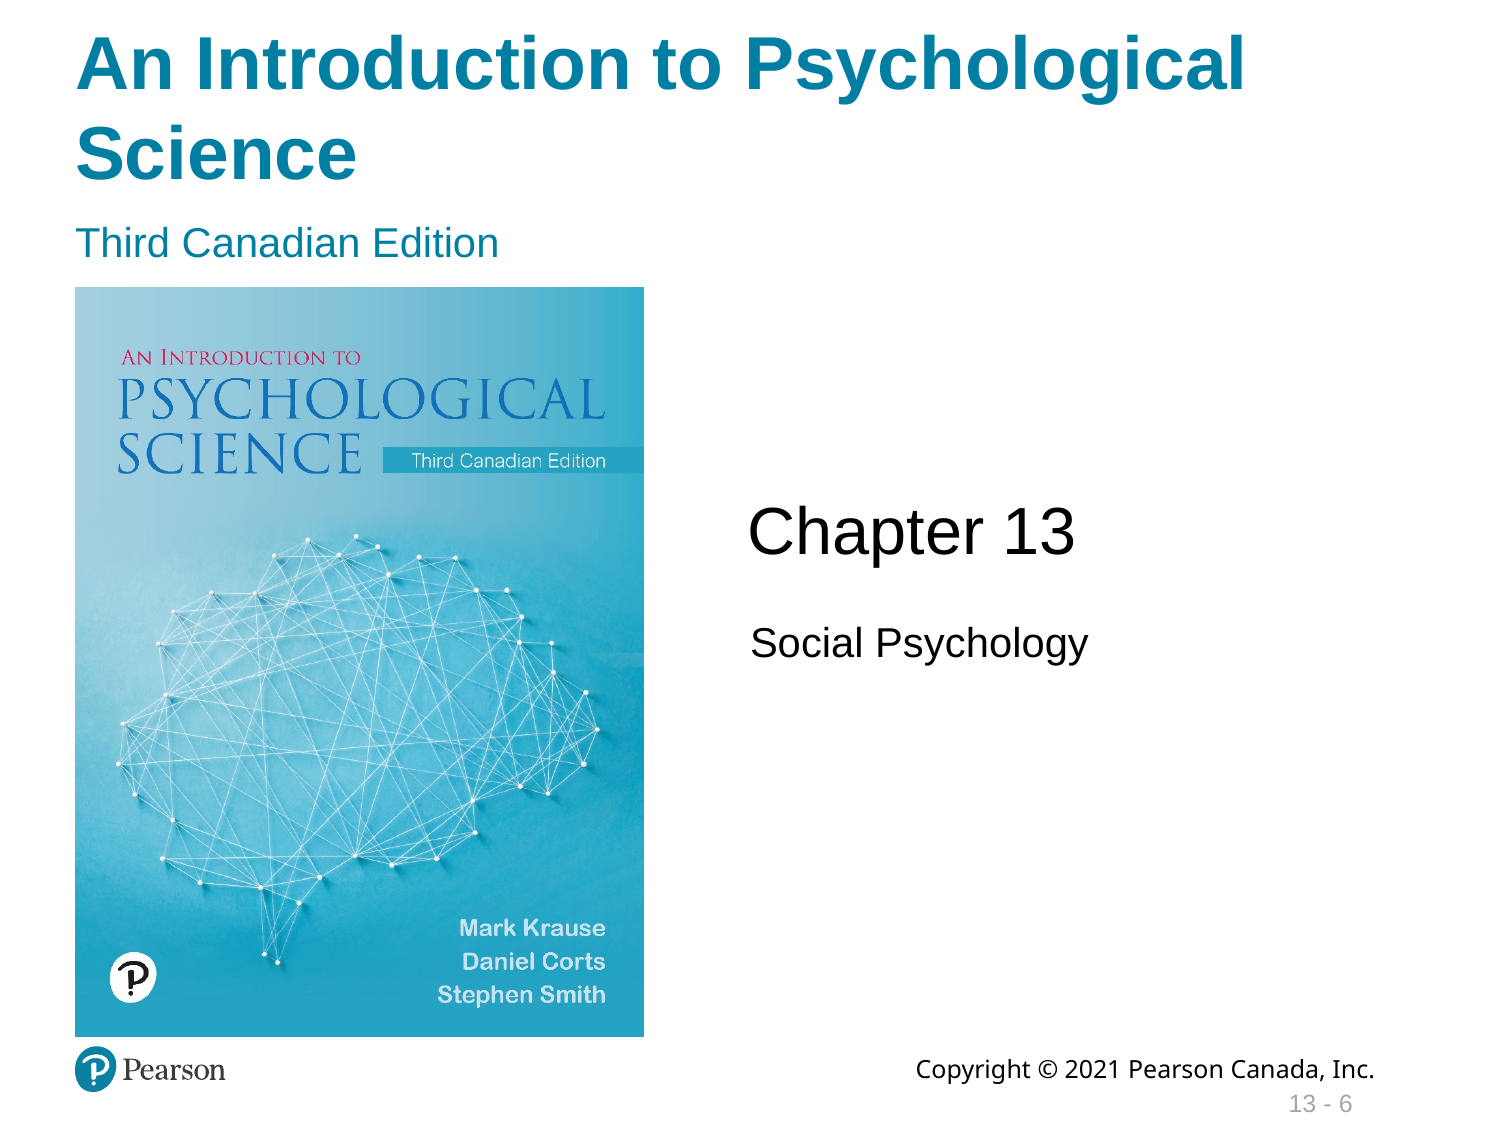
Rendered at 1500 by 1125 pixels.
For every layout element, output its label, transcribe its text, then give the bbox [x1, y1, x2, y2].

list Social Psychology [750, 607, 1425, 674]
list Chapter 13 [747, 481, 1428, 575]
list Copyright © 2021 Pearson Canada, Inc. [915, 1053, 1427, 1091]
title An Introduction to Psychological Science [75, 13, 1425, 196]
list Third Canadian Edition [75, 216, 1425, 275]
picture [639, 682, 645, 695]
picture [75, 286, 645, 1037]
